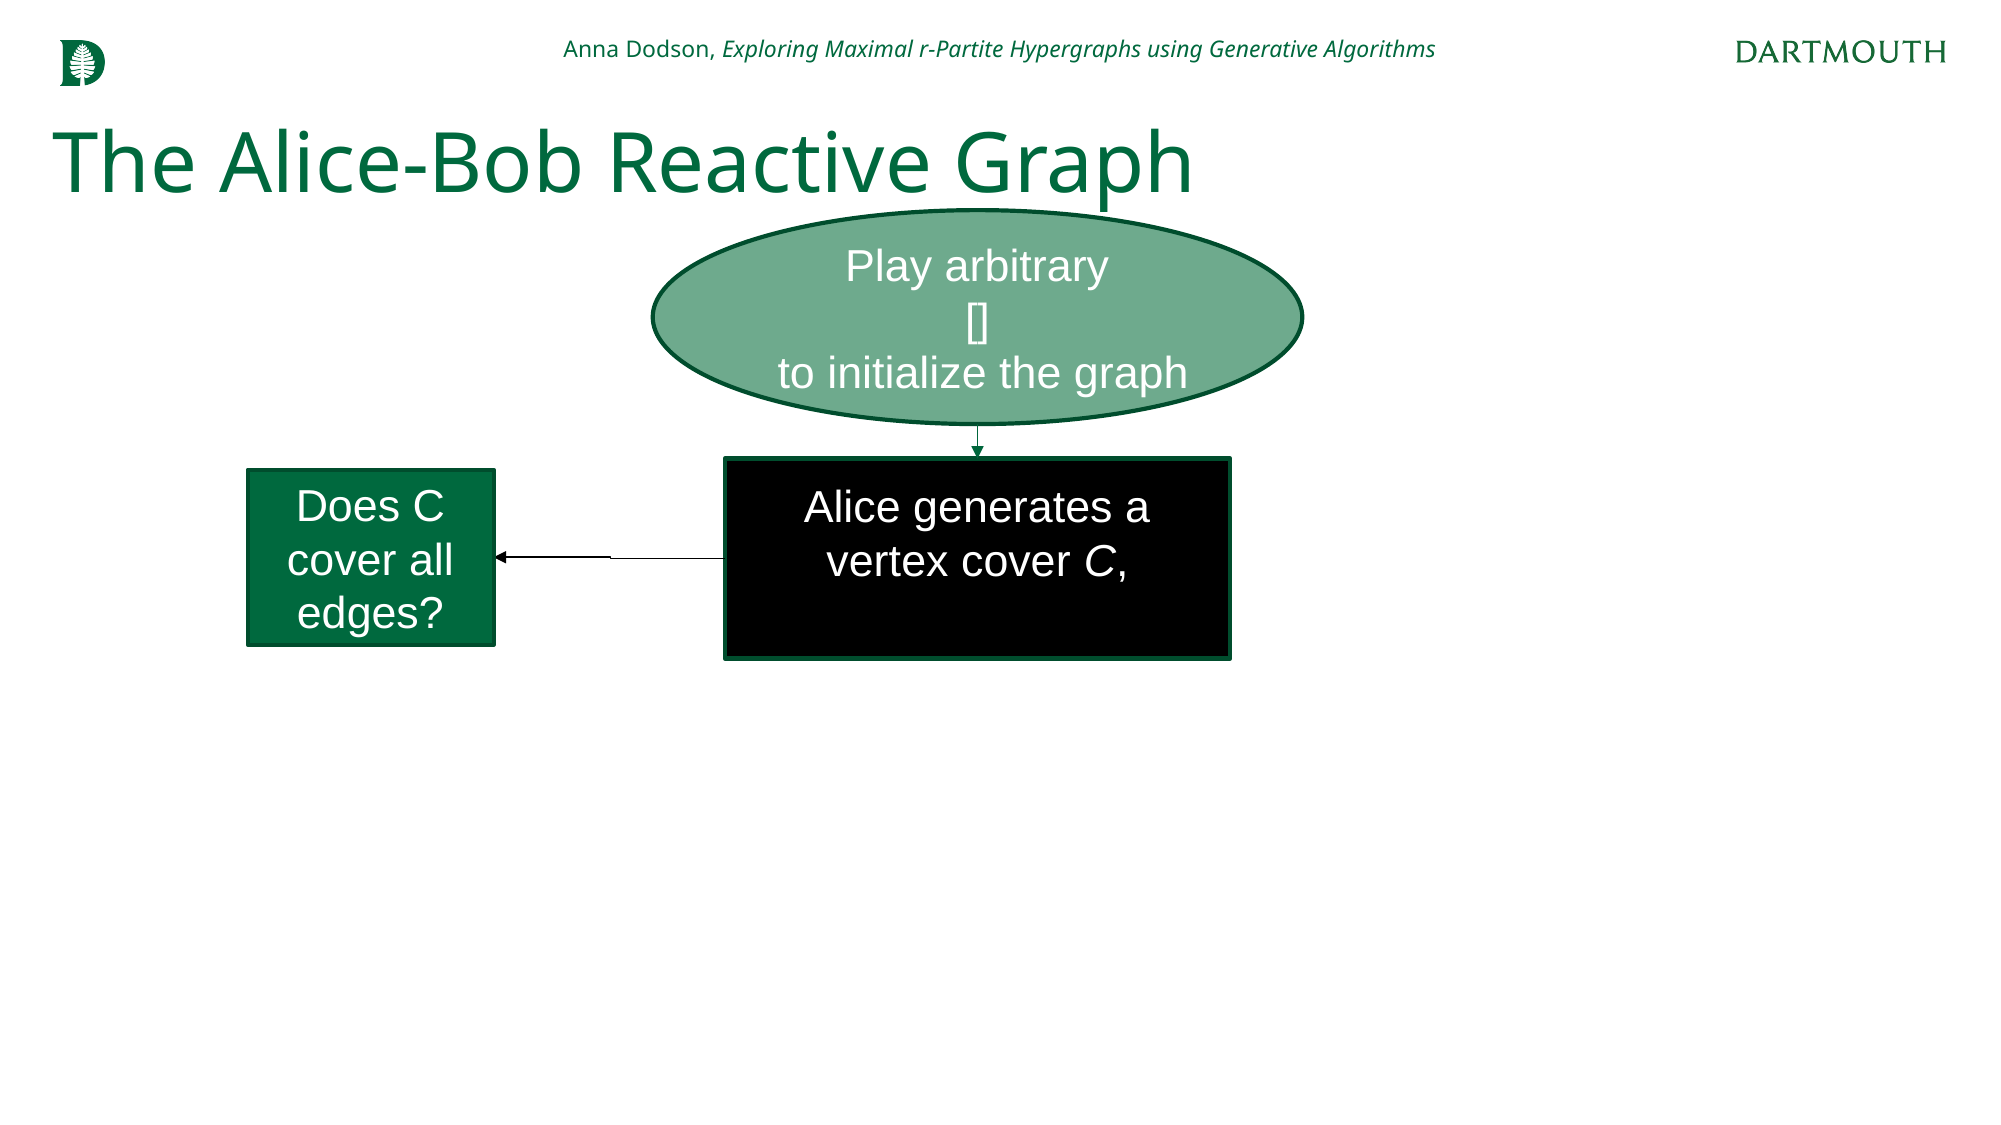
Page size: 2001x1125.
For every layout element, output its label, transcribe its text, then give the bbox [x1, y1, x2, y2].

title The Alice-Bob Reactive Graph [52, 125, 1947, 238]
footer Anna Dodson, Exploring Maximal r-Partite Hypergraphs using Generative Algorithms [390, 30, 1610, 66]
text_box Does C cover all edges? [246, 468, 496, 647]
picture [60, 40, 105, 86]
picture [1735, 39, 1947, 64]
